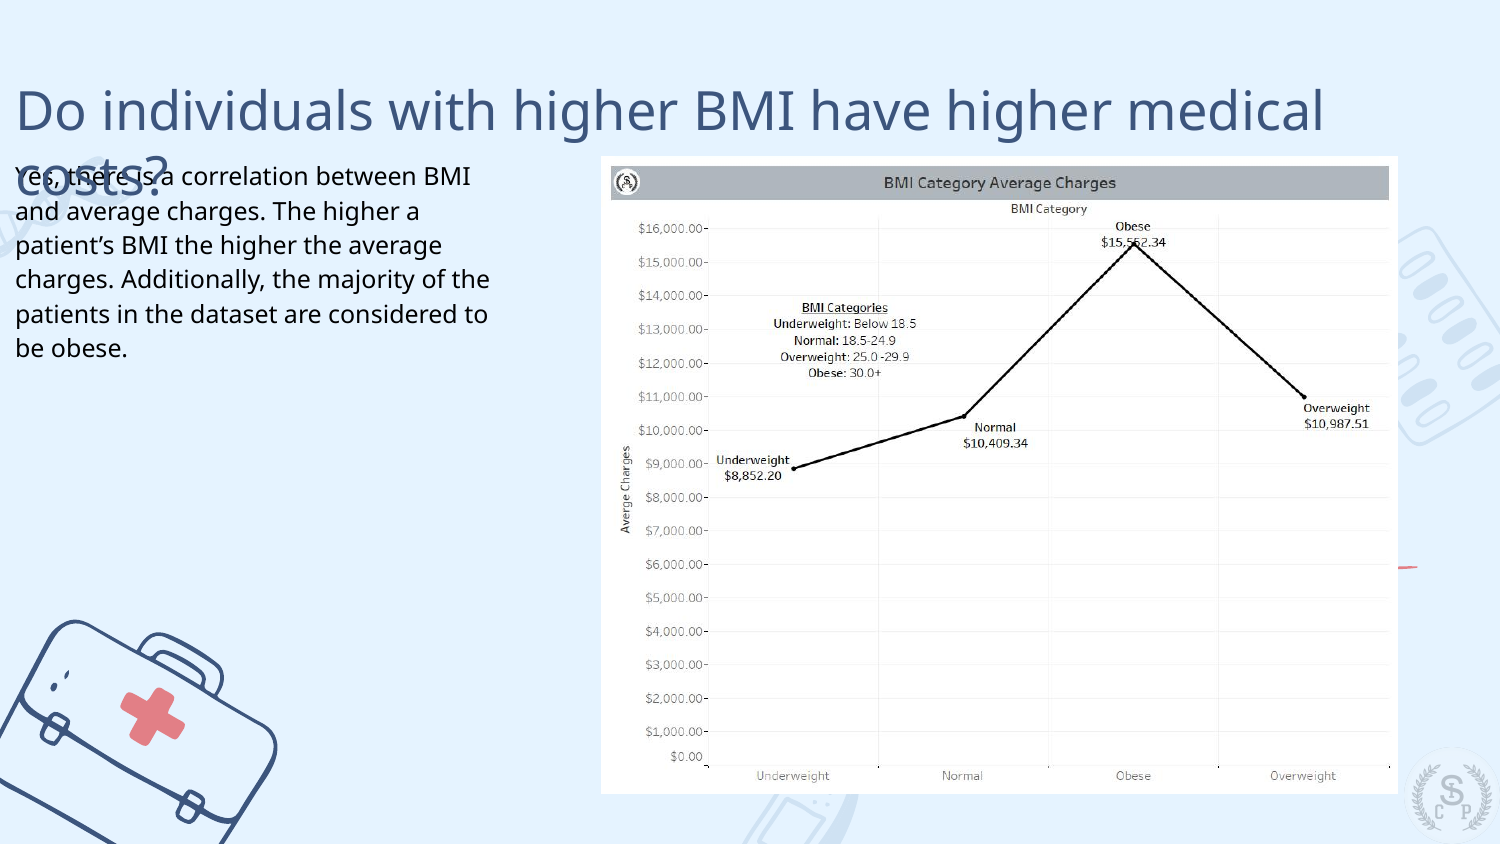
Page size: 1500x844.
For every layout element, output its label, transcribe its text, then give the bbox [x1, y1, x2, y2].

picture [600, 155, 1399, 794]
title Do individuals with higher BMI have higher medical costs? [0, 76, 1382, 157]
list Yes, there is a correlation between BMI and average charges. The higher a patient’s BMI the higher the average charges. Additionally, the majority of the patients in the dataset are considered to be obese. [0, 157, 510, 679]
picture [1404, 747, 1500, 844]
